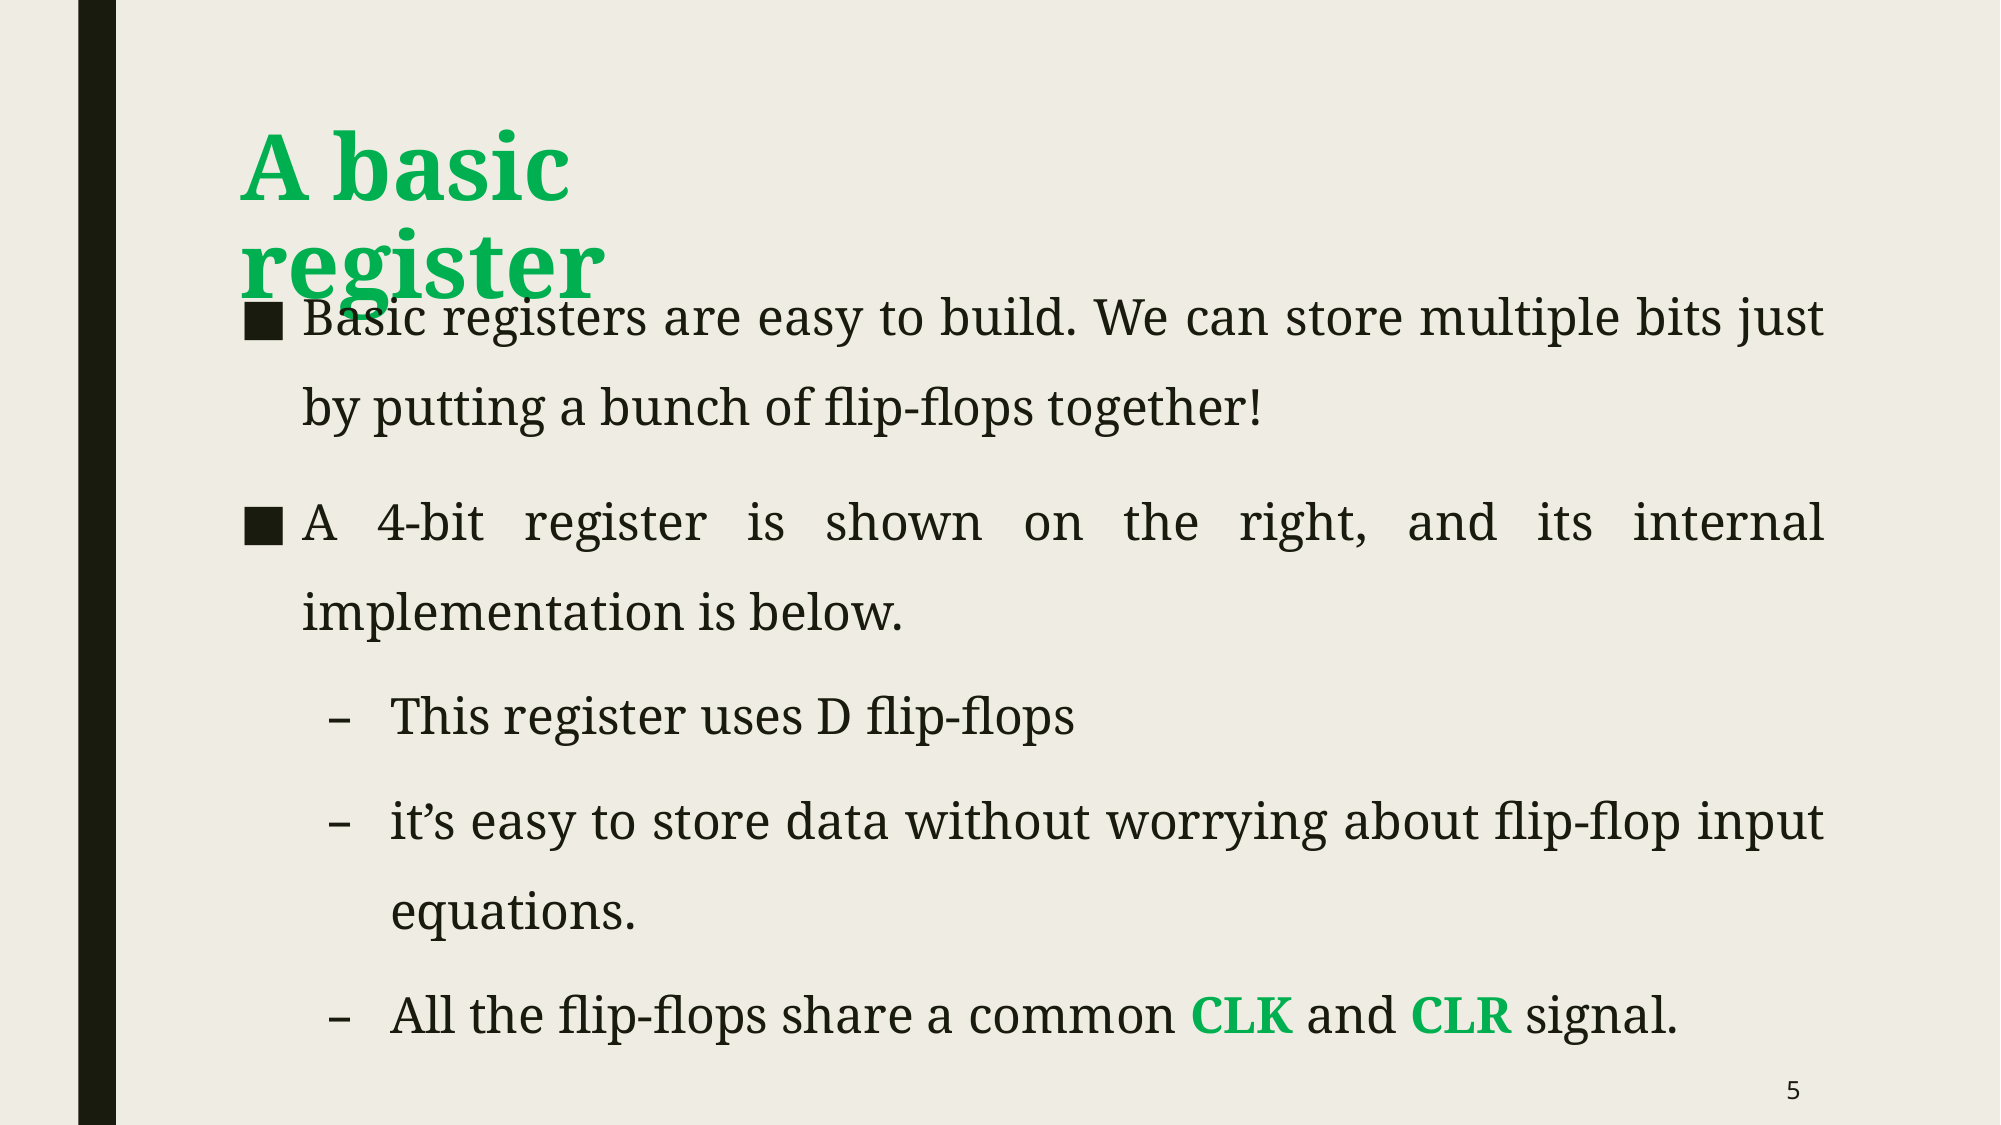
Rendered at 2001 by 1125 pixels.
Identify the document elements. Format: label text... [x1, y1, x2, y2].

title A basic register [225, 114, 869, 230]
slide_number 5 [1553, 1058, 1816, 1125]
list Basic registers are easy to build. We can store multiple bits just by putting a bunch of flip-flops together! A 4-bit register is shown on the right, and its internal implementation is below. This register uses D flip-flops it’s easy to store data without worrying about flip-flop input equations. All the flip-flops share a common CLK and CLR signal. [225, 247, 1841, 973]
